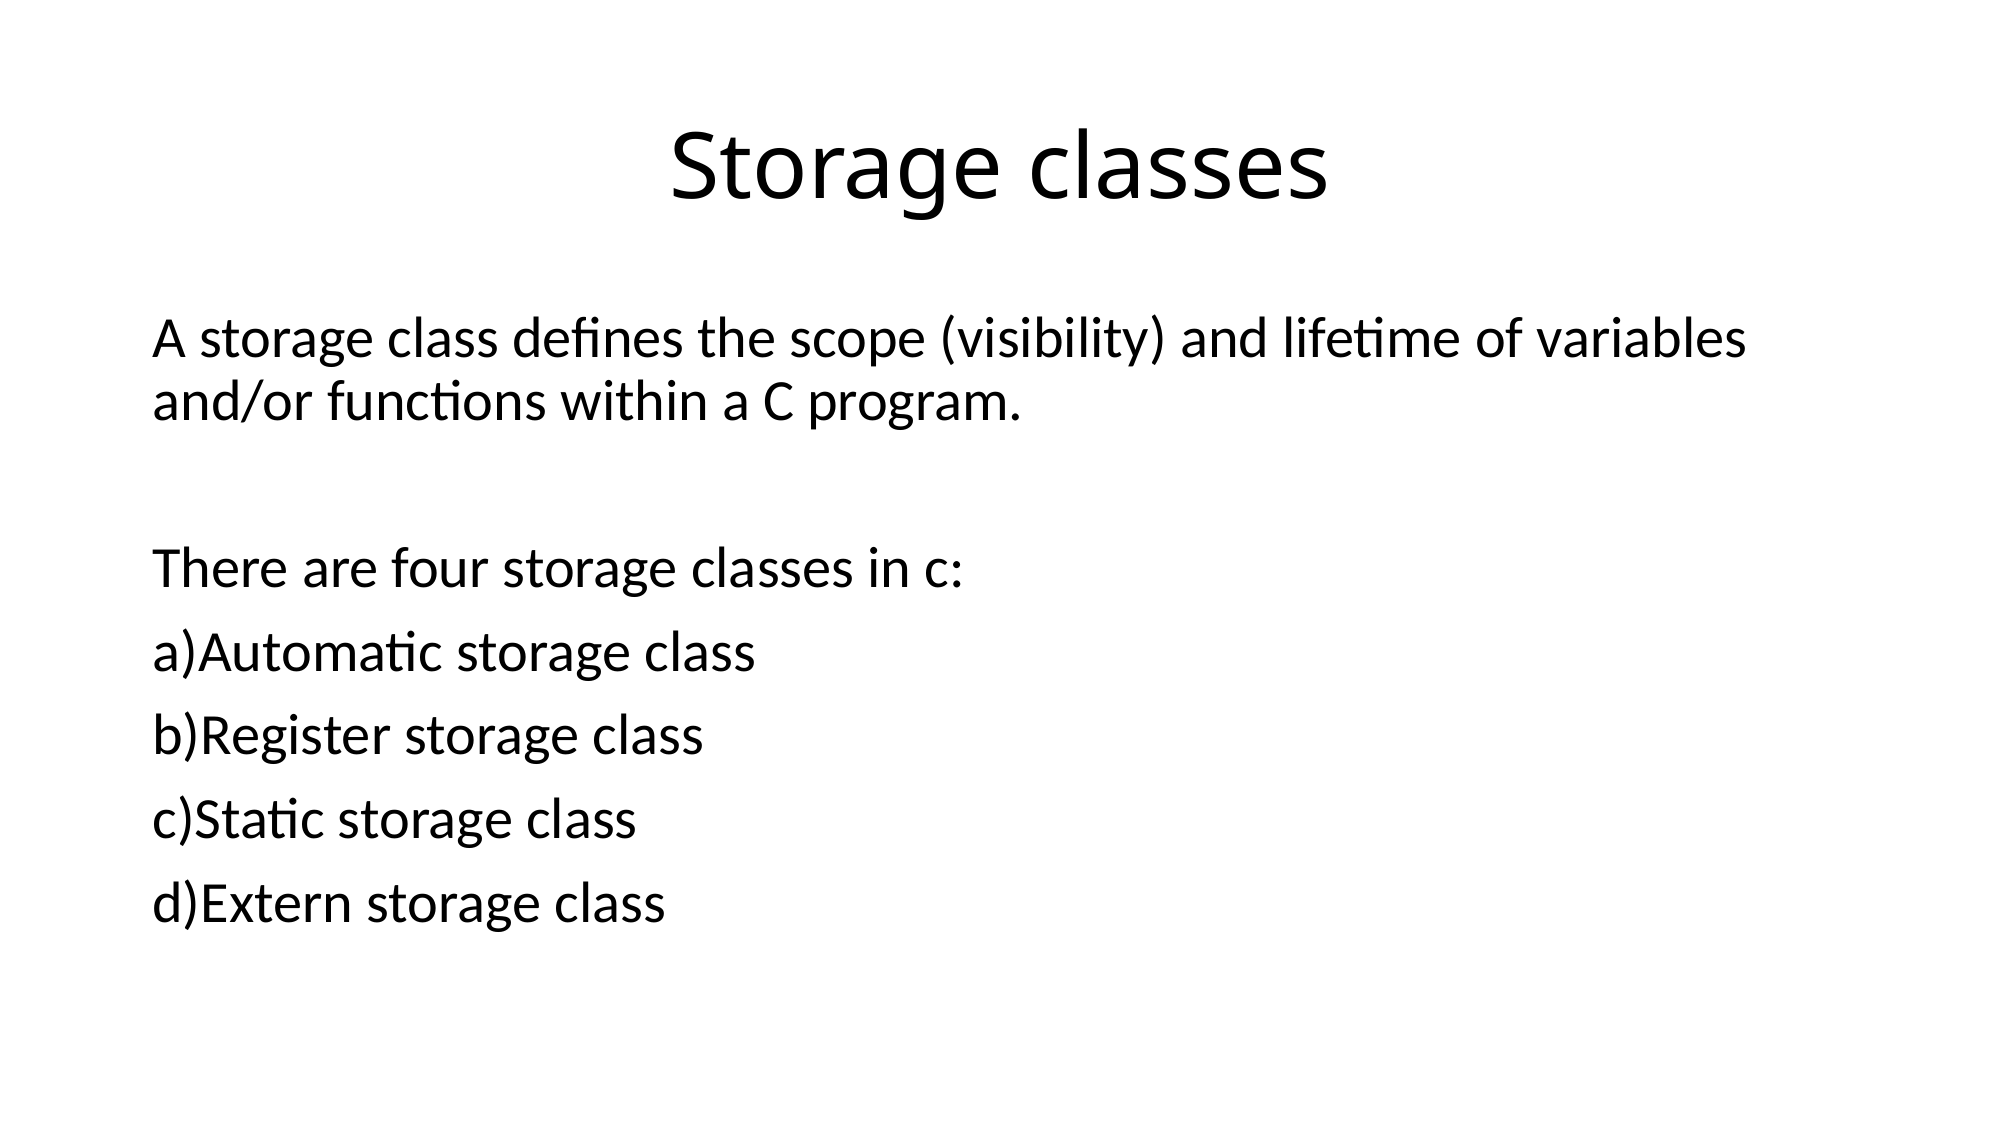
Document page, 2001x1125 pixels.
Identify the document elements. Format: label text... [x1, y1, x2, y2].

list A storage class defines the scope (visibility) and lifetime of variables and/or functions within a C program. There are four storage classes in c: a)Automatic storage class b)Register storage class c)Static storage class d)Extern storage class [137, 299, 1863, 1014]
title Storage classes [137, 59, 1863, 278]
